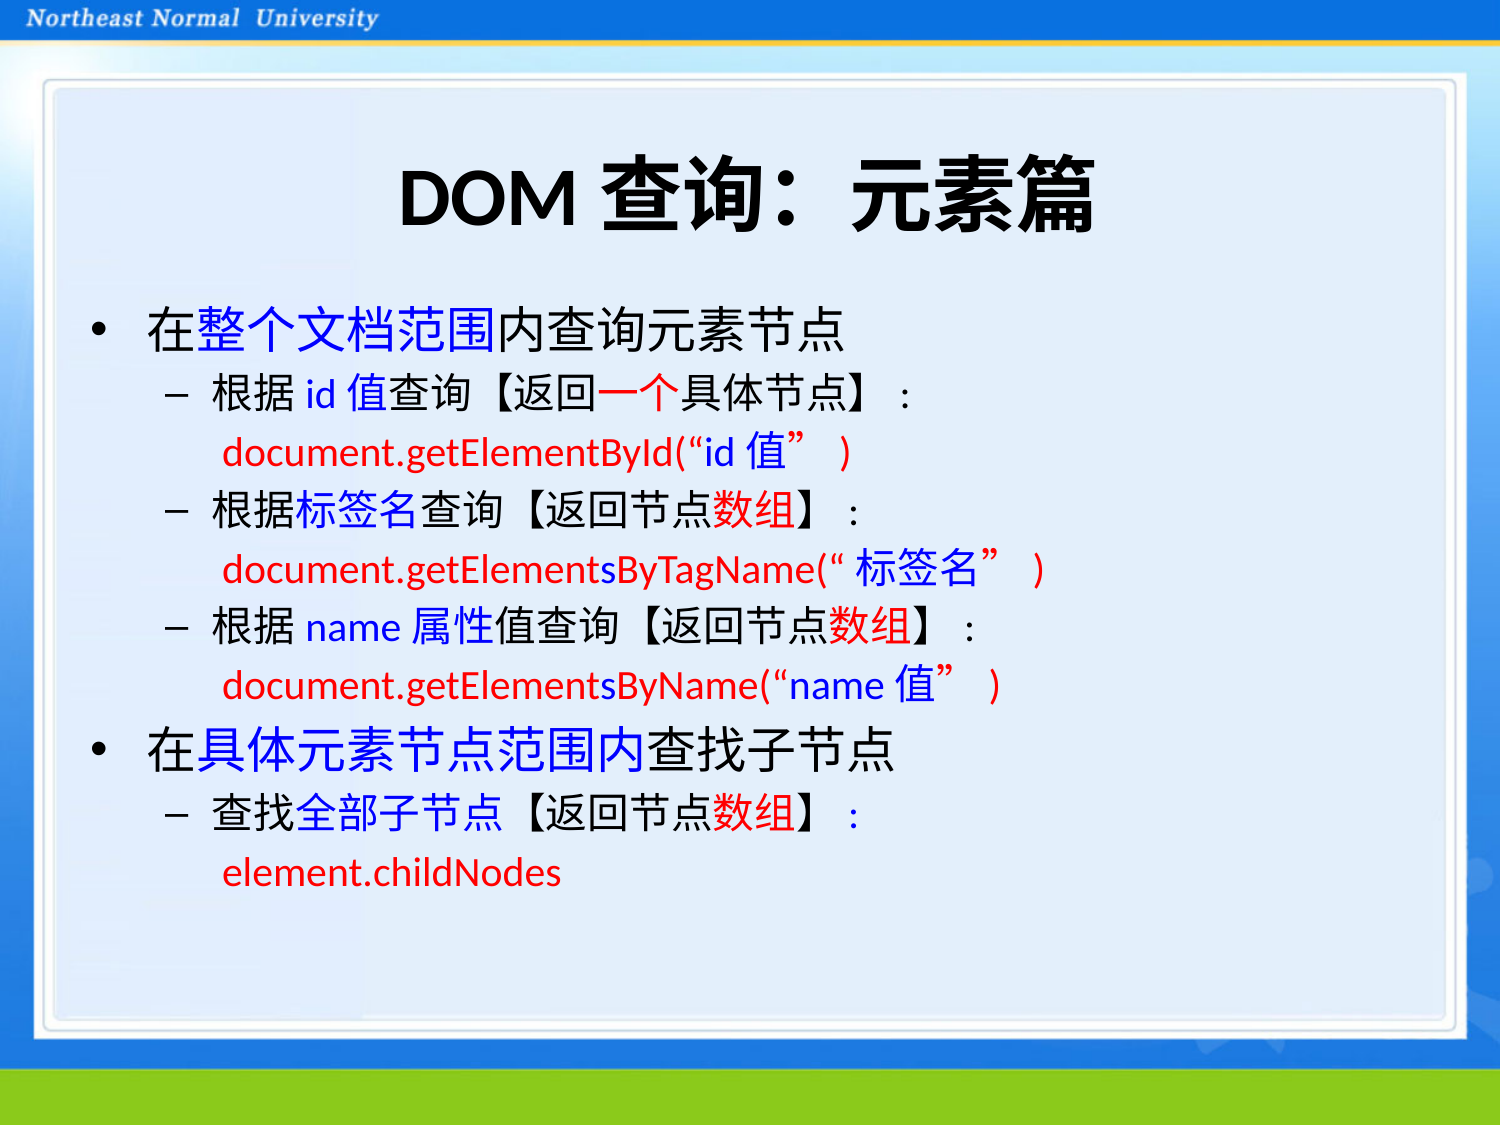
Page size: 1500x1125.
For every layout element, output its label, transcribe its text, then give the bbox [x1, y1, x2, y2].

picture [0, 0, 1500, 1125]
title DOM查询：元素篇 [73, 98, 1424, 286]
list 在整个文档范围内查询元素节点 根据id值查询【返回一个具体节点】: document.getElementById(“id值”) 根据标签名查询【返回节点数组】: document.getElementsByTagName(“标签名”) 根据name属性值查询【返回节点数组】: document.getElementsByName(“name值”) 在具体元素节点范围内查找子节点 查找全部子节点【返回节点数组】: element.childNodes [75, 290, 1425, 1071]
